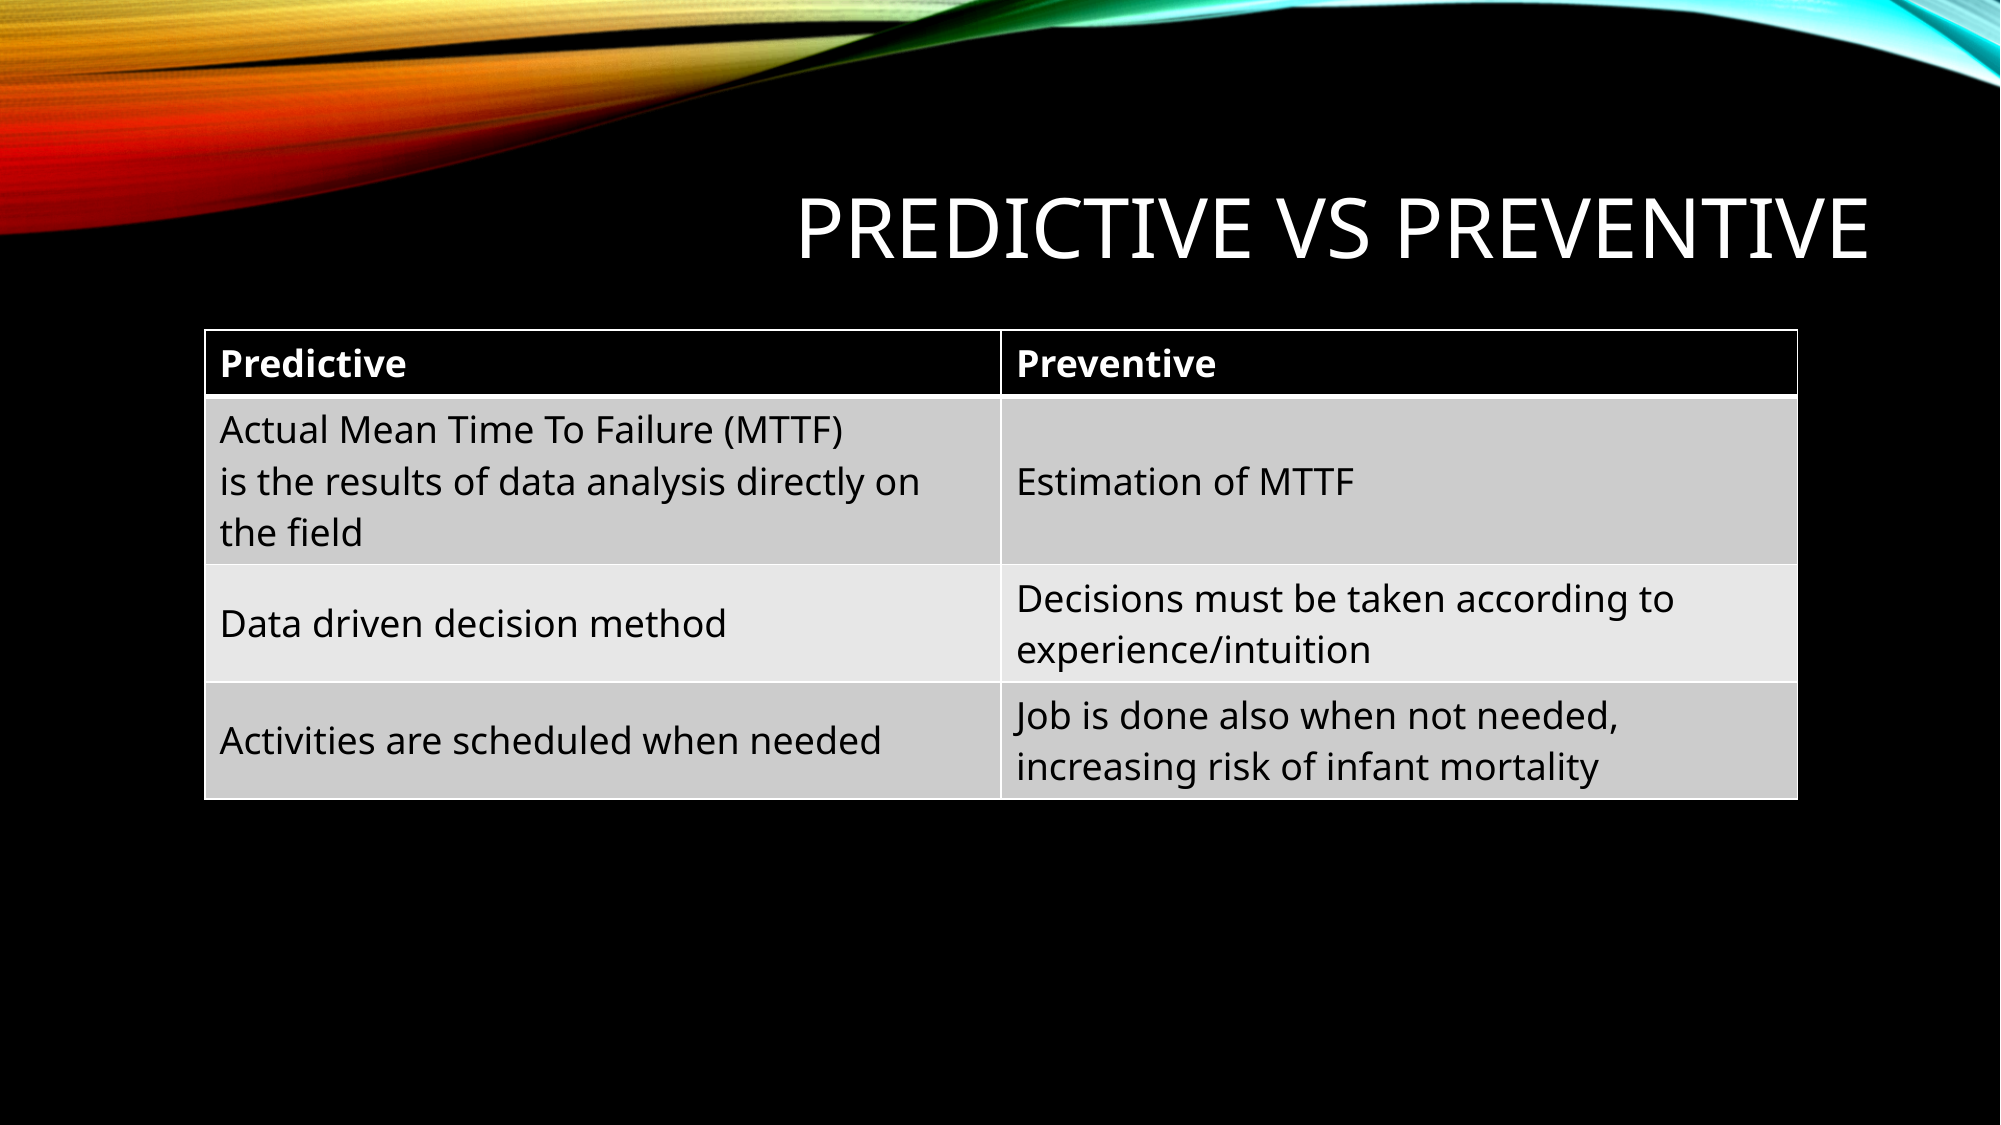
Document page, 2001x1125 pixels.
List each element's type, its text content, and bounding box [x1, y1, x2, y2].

table_header Predictive [206, 331, 1000, 394]
table_cell Activities are scheduled when needed [206, 683, 1000, 798]
table_cell Actual Mean Time To Failure (MTTF) is the results of data analysis directly on the field [206, 399, 1000, 564]
title Predictive vs Preventive [474, 125, 1888, 338]
table_cell Data driven decision method [206, 565, 1000, 681]
table_cell Estimation of MTTF [1002, 399, 1797, 564]
table_cell Job is done also when not needed, increasing risk of infant mortality [1002, 683, 1797, 798]
table_header Preventive [1002, 331, 1797, 394]
table_cell Decisions must be taken according to experience/intuition [1002, 565, 1797, 681]
picture [0, 0, 2000, 237]
